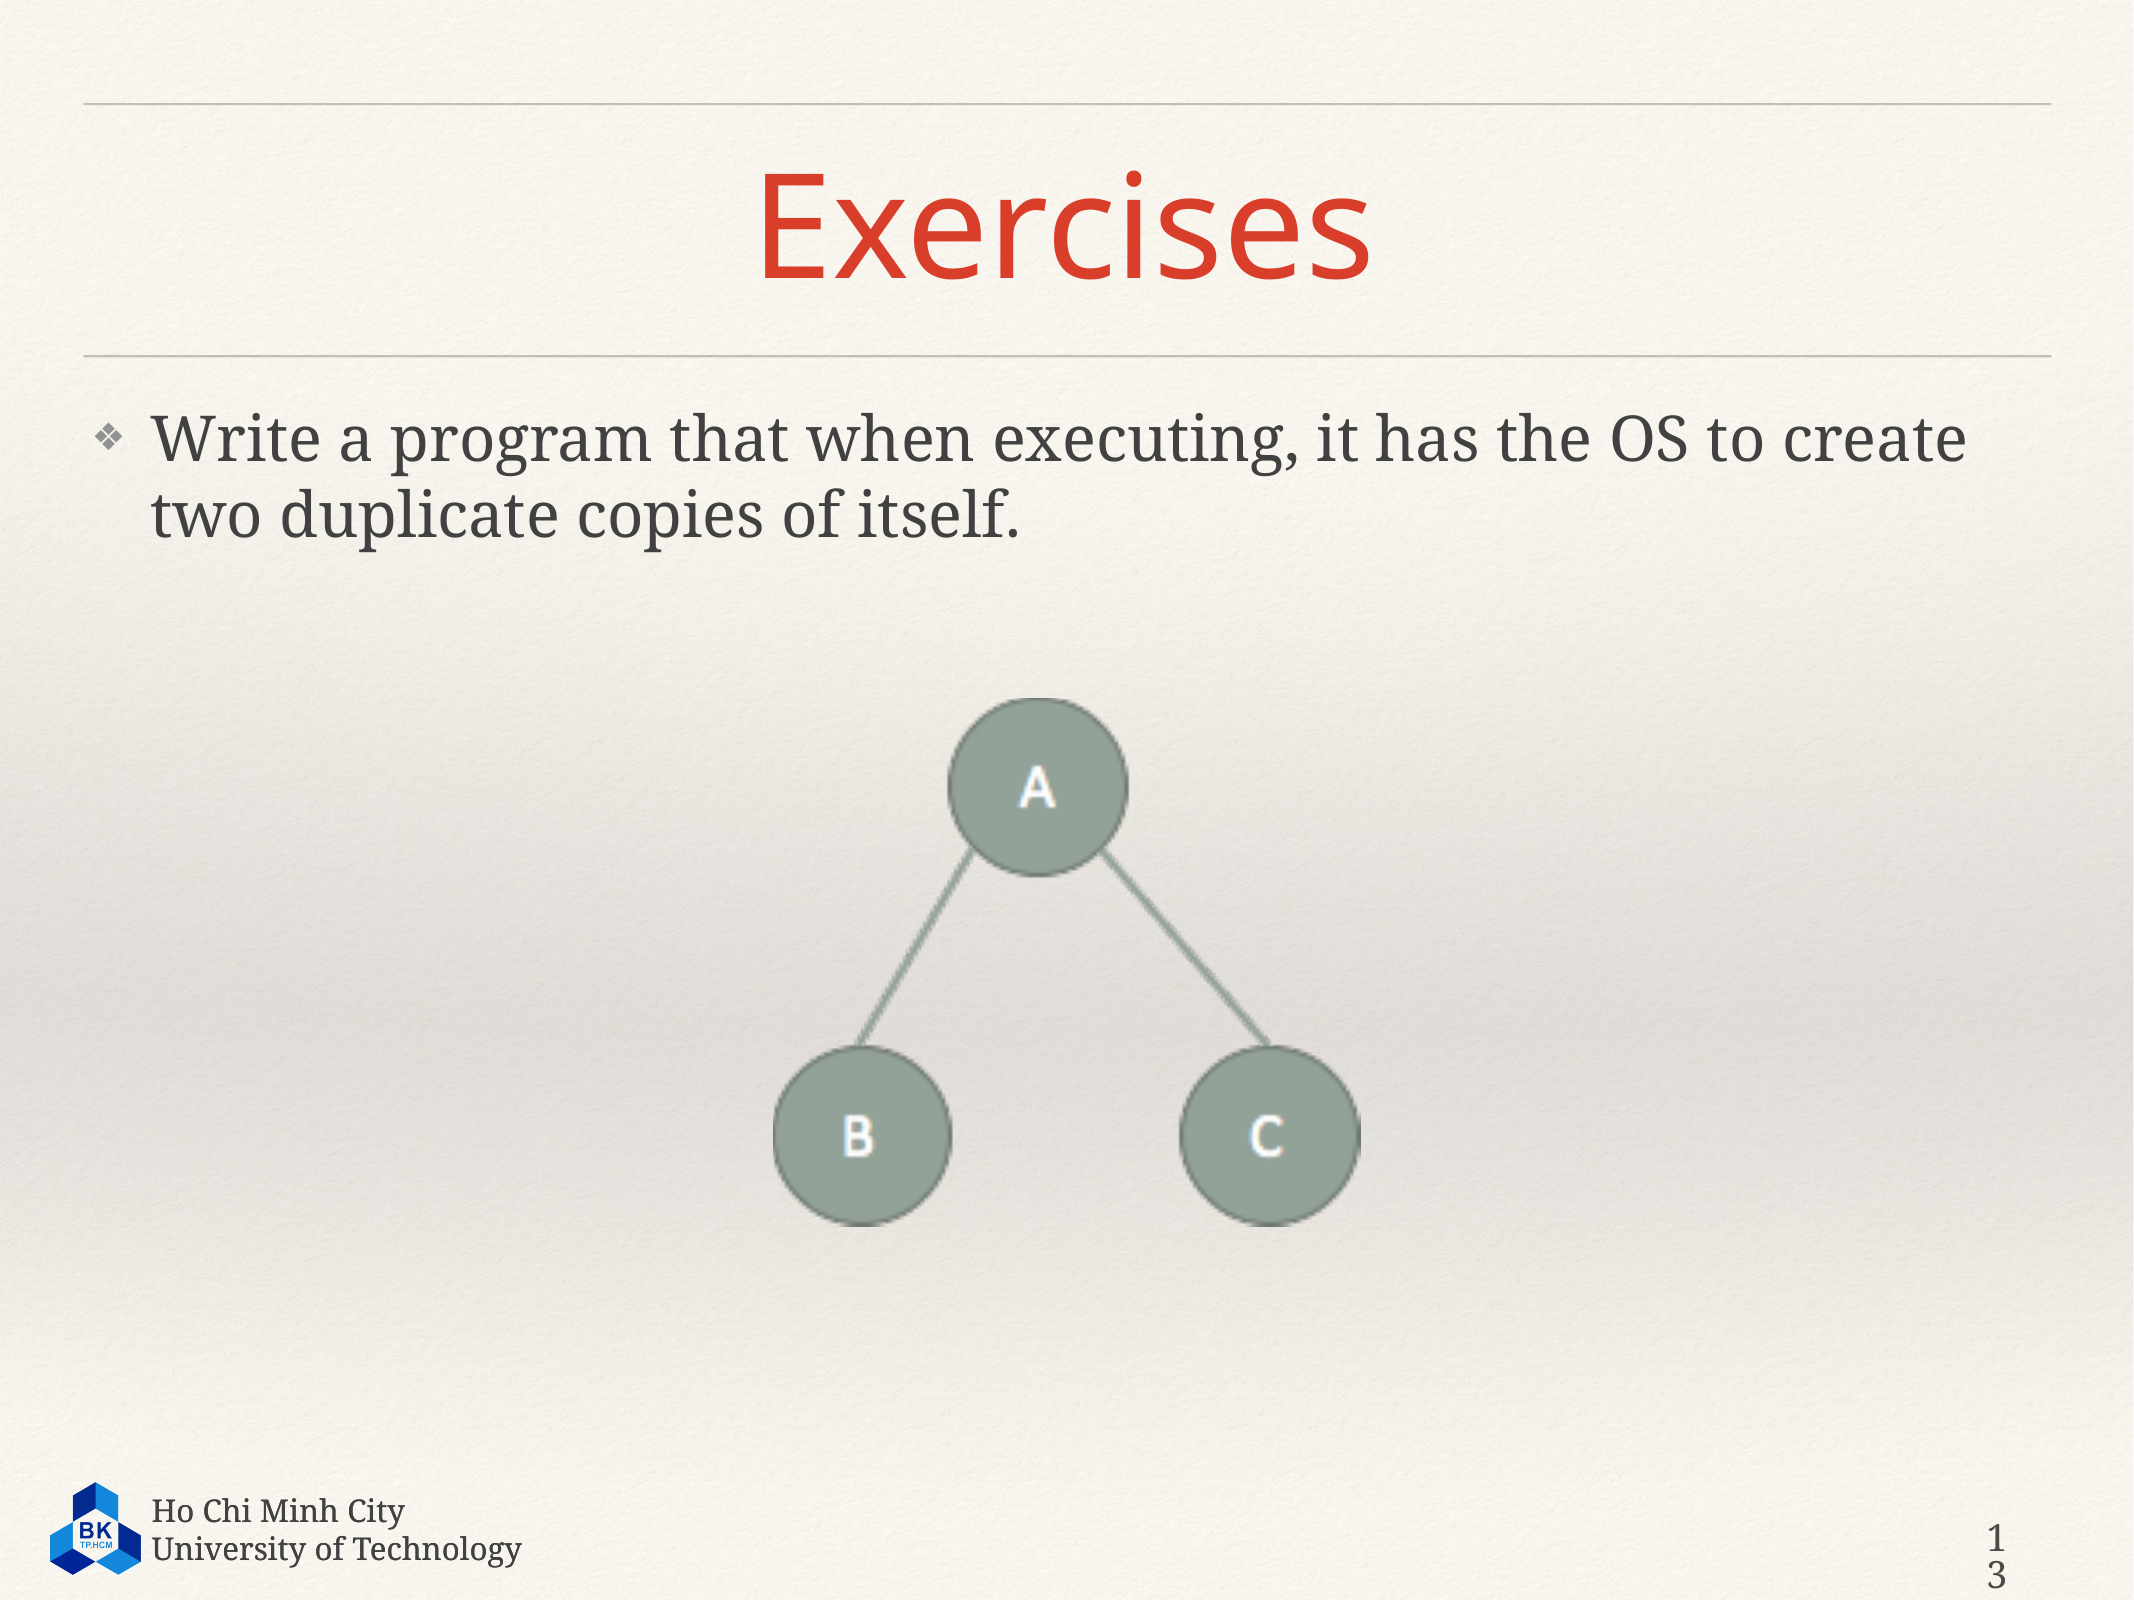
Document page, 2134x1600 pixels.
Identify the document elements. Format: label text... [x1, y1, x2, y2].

slide_number 13 [1977, 1504, 2035, 1573]
list Write a program that when executing, it has the OS to create two duplicate copies of itself. [82, 380, 2051, 568]
picture [0, 0, 2134, 1600]
text_box Ho Chi Minh City University of Technology [143, 1482, 531, 1575]
title Exercises [82, 130, 2051, 332]
